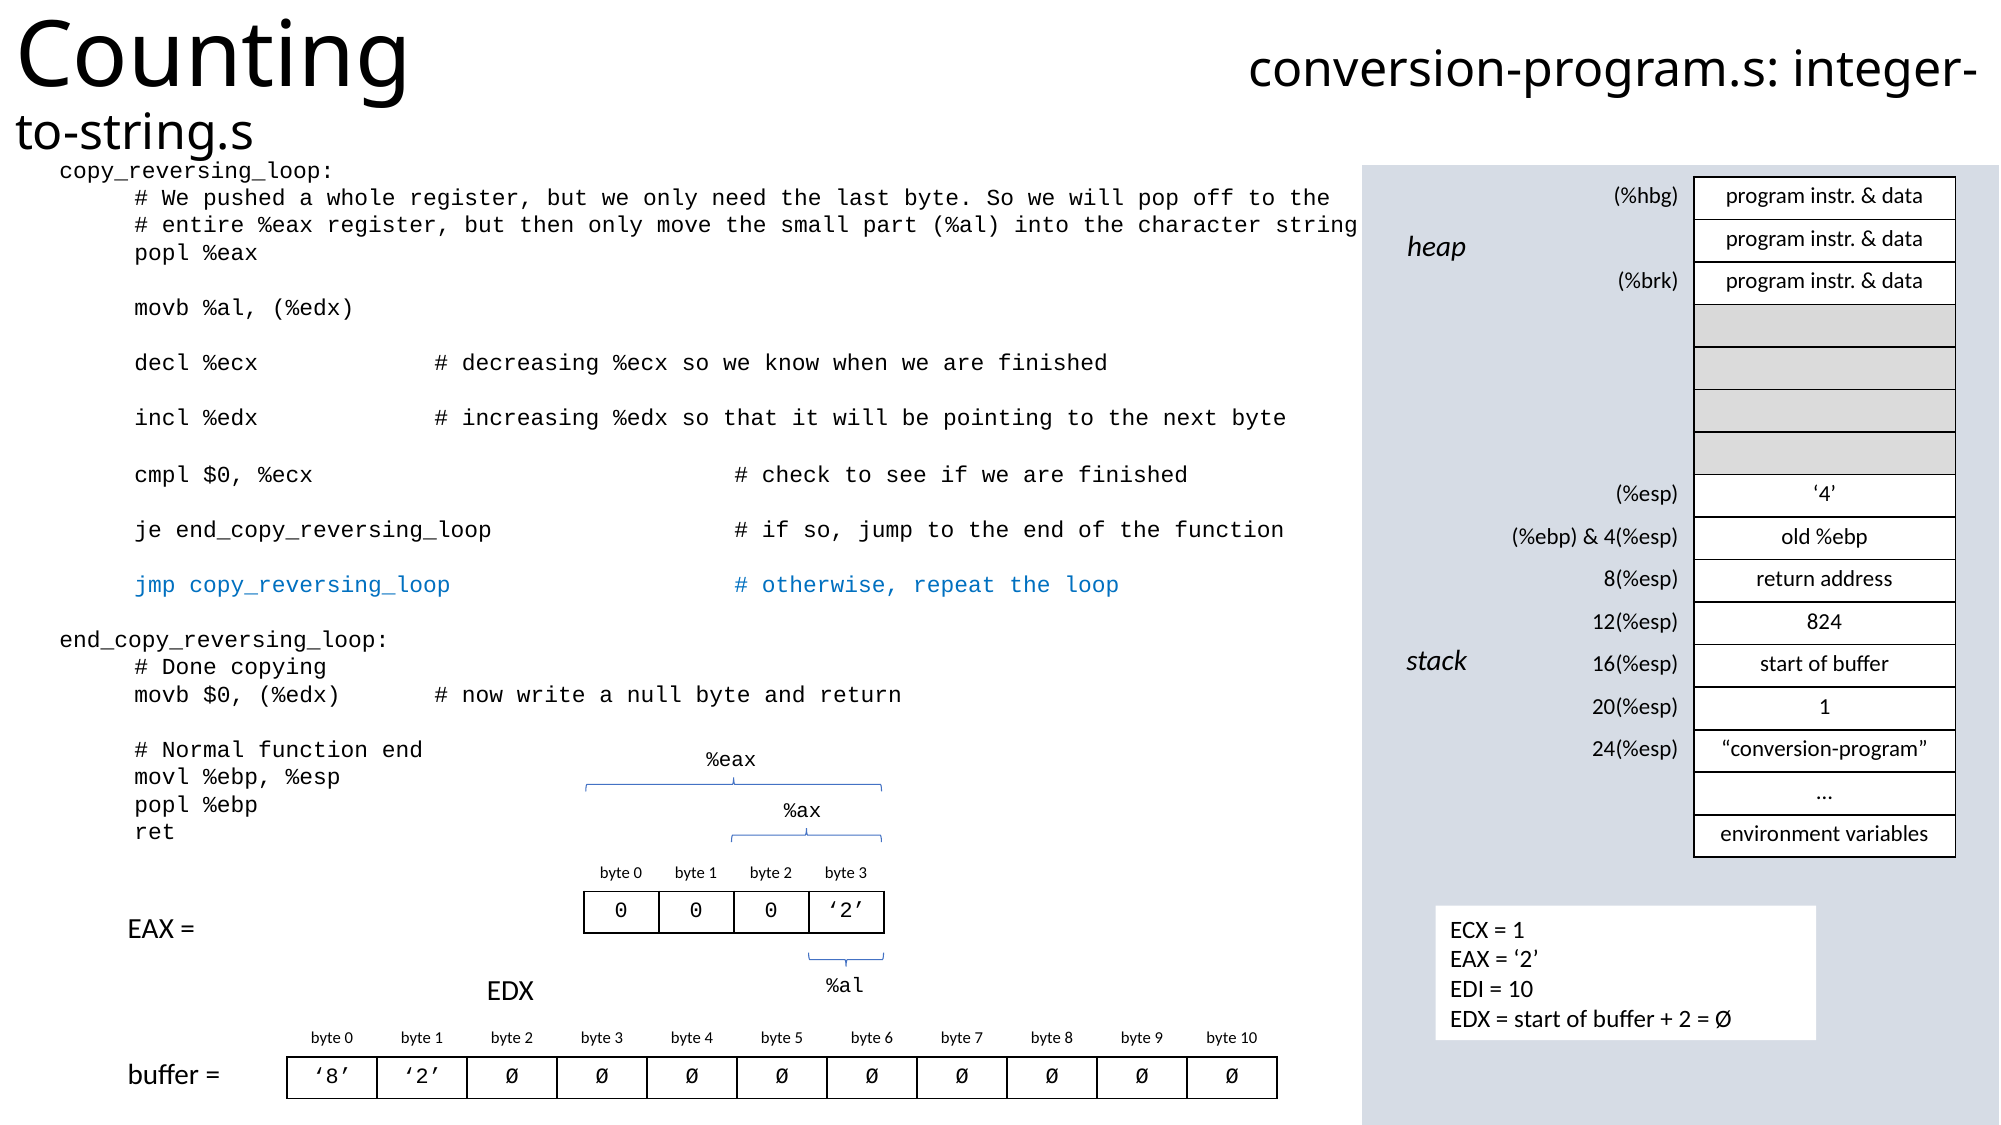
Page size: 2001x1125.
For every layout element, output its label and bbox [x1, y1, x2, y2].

text_box [112, 1047, 261, 1098]
table_cell [1008, 1058, 1096, 1098]
text_box [112, 902, 261, 952]
table_header [584, 856, 884, 891]
text_box [808, 952, 885, 1004]
table_cell [810, 892, 883, 932]
table_cell [918, 1058, 1006, 1098]
table_cell [735, 892, 808, 932]
text_box [472, 964, 620, 1014]
table_cell [828, 1058, 916, 1098]
table_cell [1098, 1058, 1186, 1098]
table_cell [660, 892, 733, 932]
table_cell [1188, 1058, 1276, 1098]
table_cell [738, 1058, 826, 1098]
table_cell [648, 1058, 736, 1098]
table_cell [288, 1058, 376, 1098]
table_cell [378, 1058, 466, 1098]
text_box [0, 0, 2000, 1125]
table_header [287, 1022, 1277, 1056]
table_cell [585, 892, 658, 932]
table_cell [468, 1058, 556, 1098]
table_cell [558, 1058, 646, 1098]
